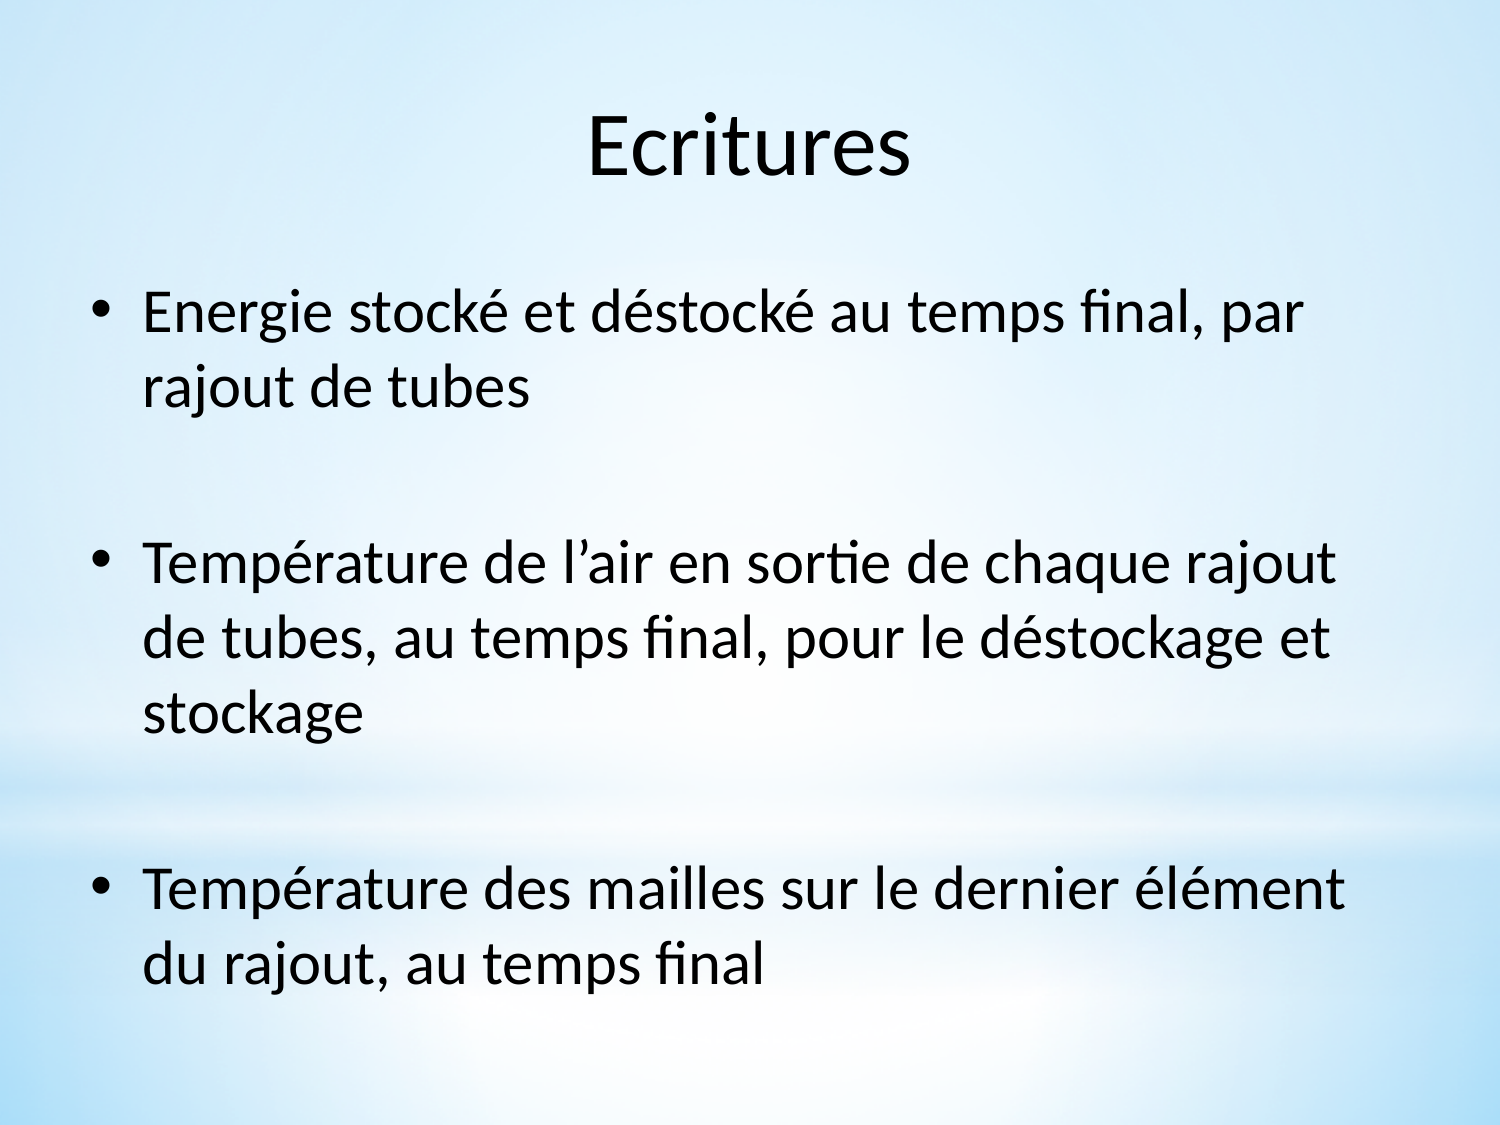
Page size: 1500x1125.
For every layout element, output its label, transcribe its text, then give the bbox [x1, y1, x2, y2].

list Energie stocké et déstocké au temps final, par rajout de tubes Température de l’air en sortie de chaque rajout de tubes, au temps final, pour le déstockage et stockage Température des mailles sur le dernier élément du rajout, au temps final [75, 262, 1425, 1005]
title Ecritures [75, 45, 1425, 233]
picture [0, 0, 1500, 1125]
